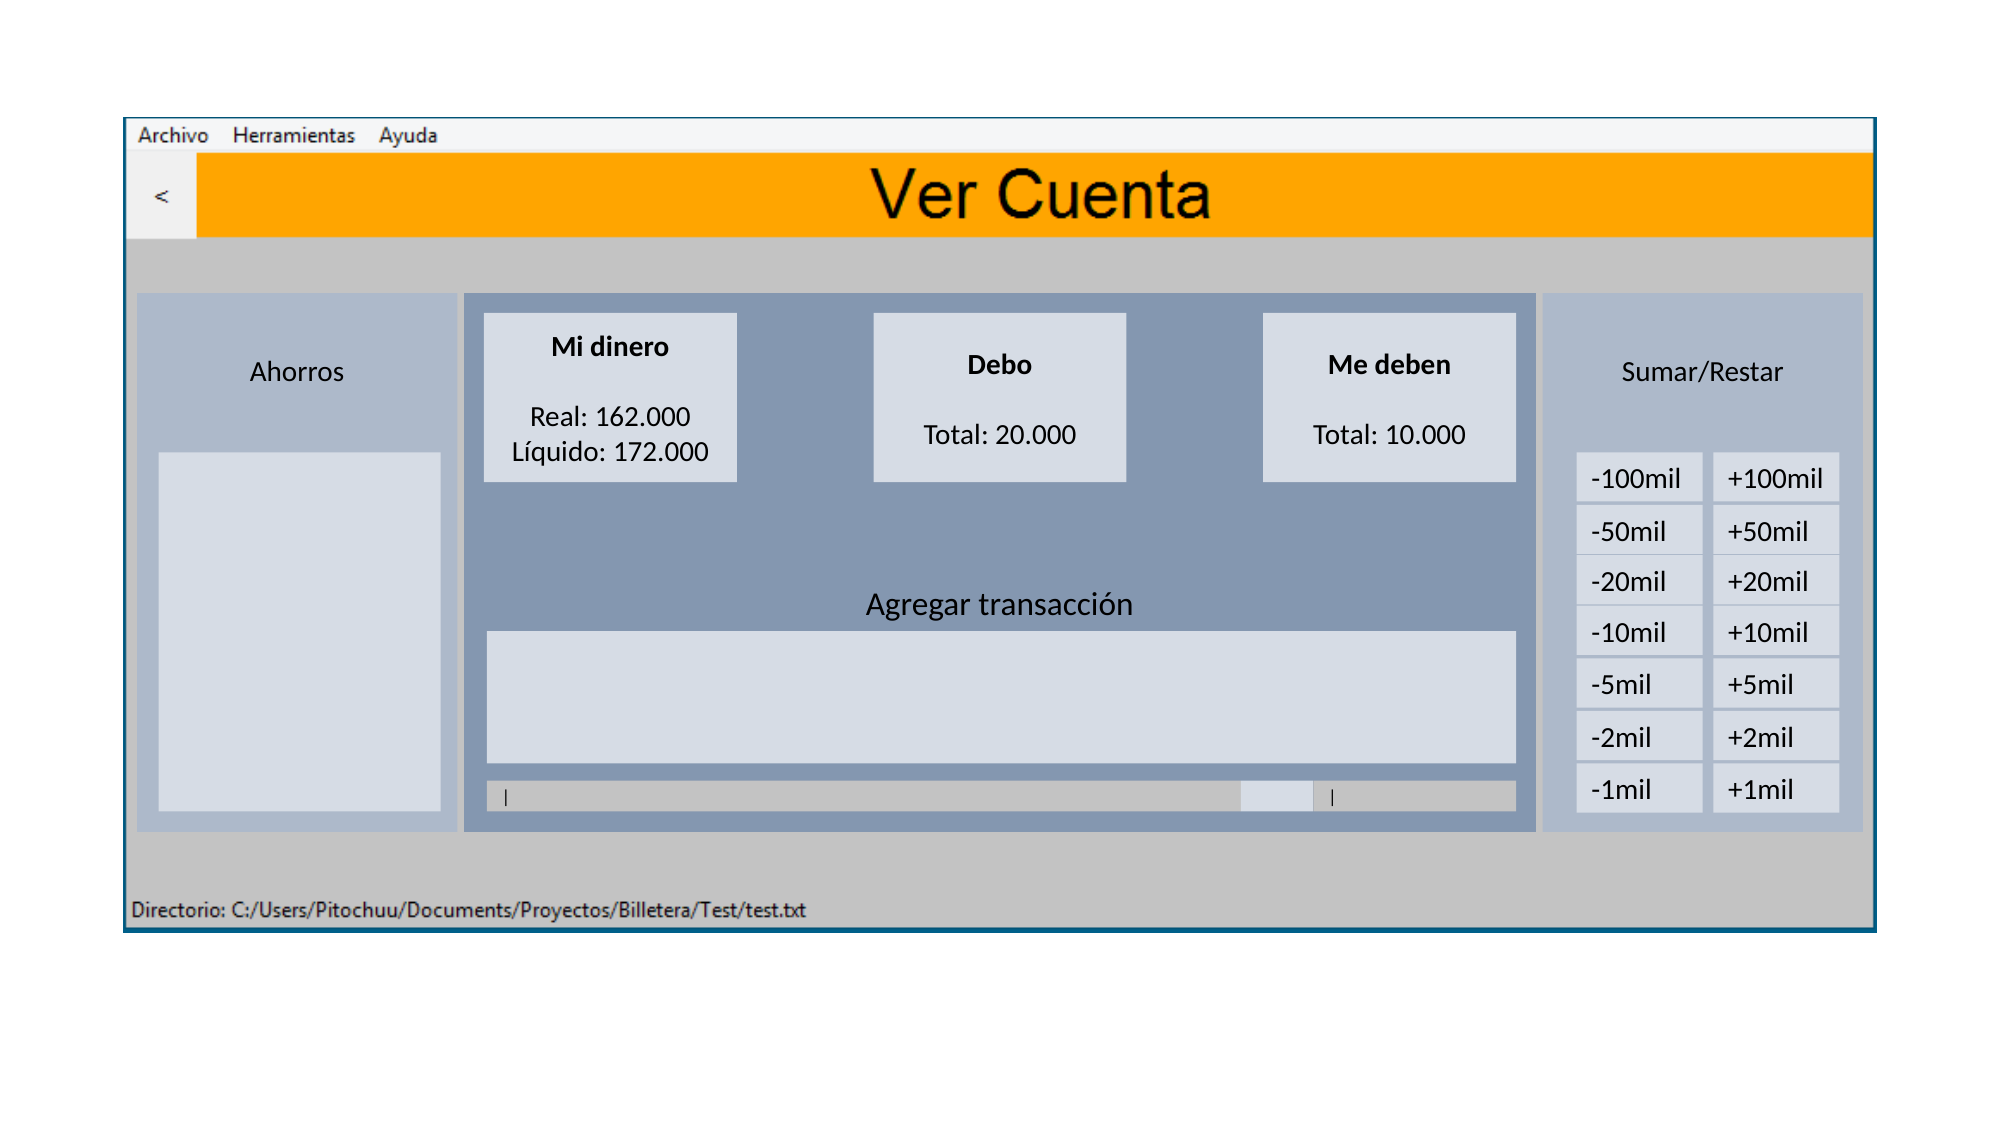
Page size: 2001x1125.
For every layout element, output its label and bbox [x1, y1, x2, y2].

picture [126, 119, 1873, 927]
